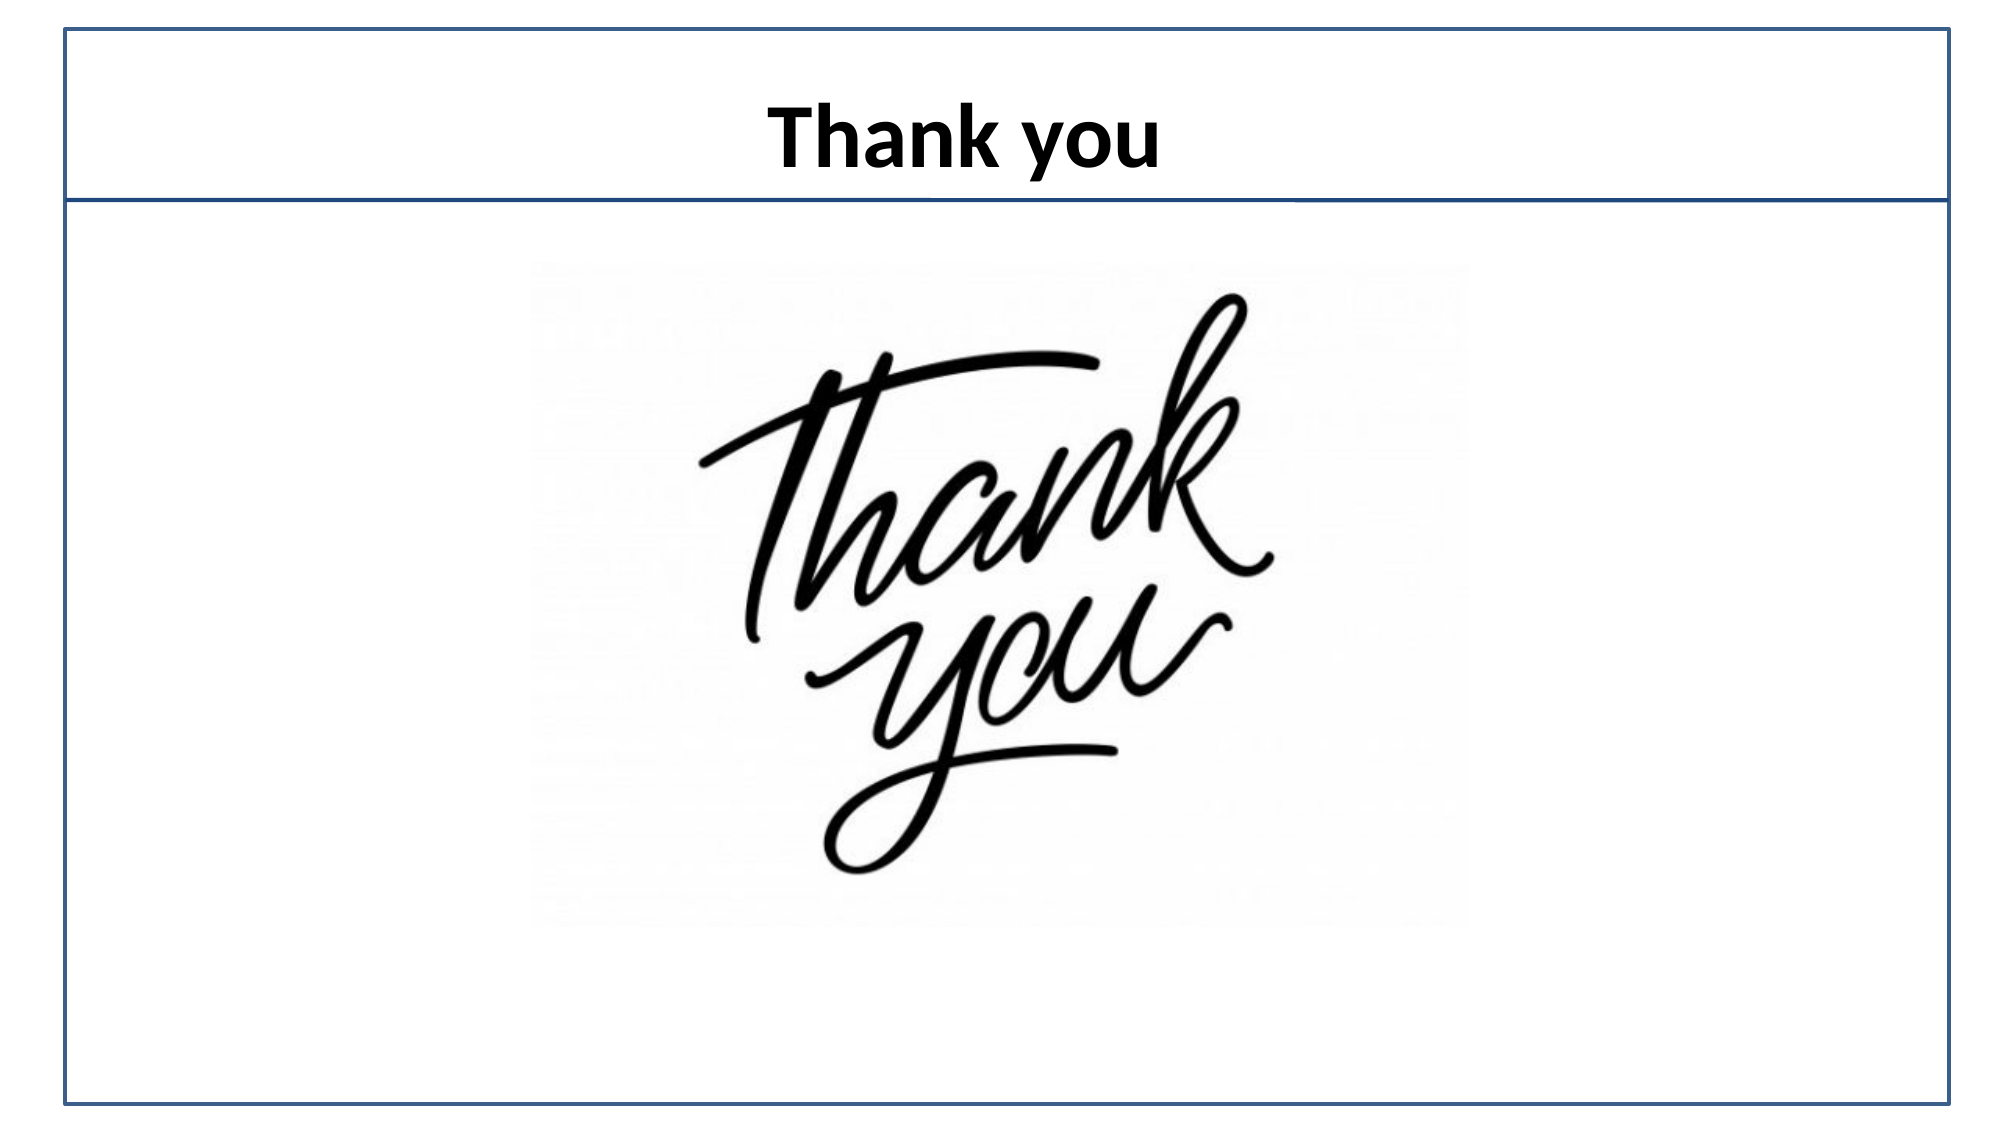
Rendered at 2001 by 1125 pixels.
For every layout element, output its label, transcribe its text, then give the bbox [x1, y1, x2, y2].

title Thank you [65, 37, 1866, 225]
picture [530, 262, 1469, 928]
